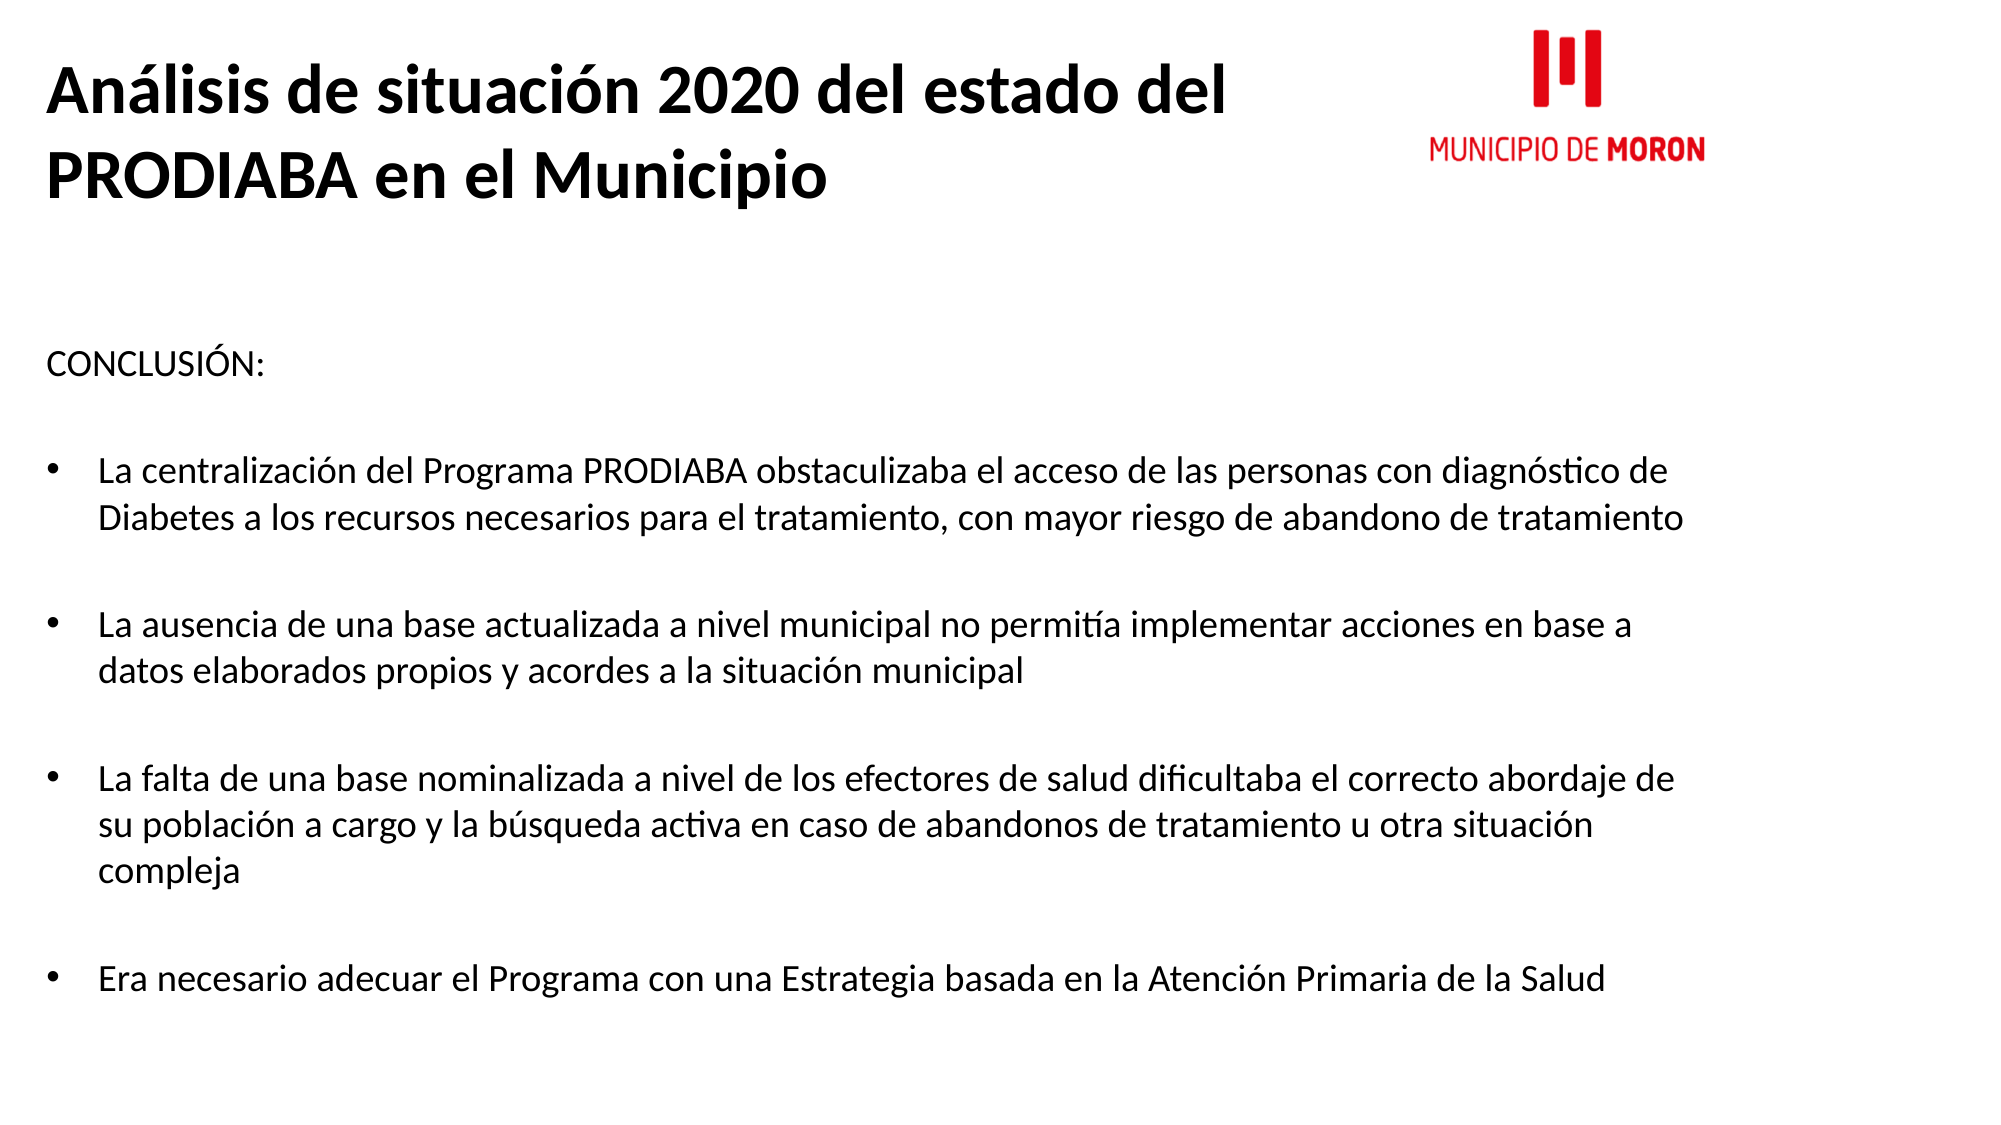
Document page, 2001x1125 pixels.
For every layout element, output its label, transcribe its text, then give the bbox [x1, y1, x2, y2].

list CONCLUSIÓN: La centralización del Programa PRODIABA obstaculizaba el acceso de las personas con diagnóstico de Diabetes a los recursos necesarios para el tratamiento, con mayor riesgo de abandono de tratamiento La ausencia de una base actualizada a nivel municipal no permitía implementar acciones en base a datos elaborados propios y acordes a la situación municipal La falta de una base nominalizada a nivel de los efectores de salud dificultaba el correcto abordaje de su población a cargo y la búsqueda activa en caso de abandonos de tratamiento u otra situación compleja Era necesario adecuar el Programa con una Estrategia basada en la Atención Primaria de la Salud [31, 276, 1709, 1061]
picture [1424, 18, 1709, 173]
title Análisis de situación 2020 del estado del PRODIABA en el Municipio [31, 33, 1382, 222]
